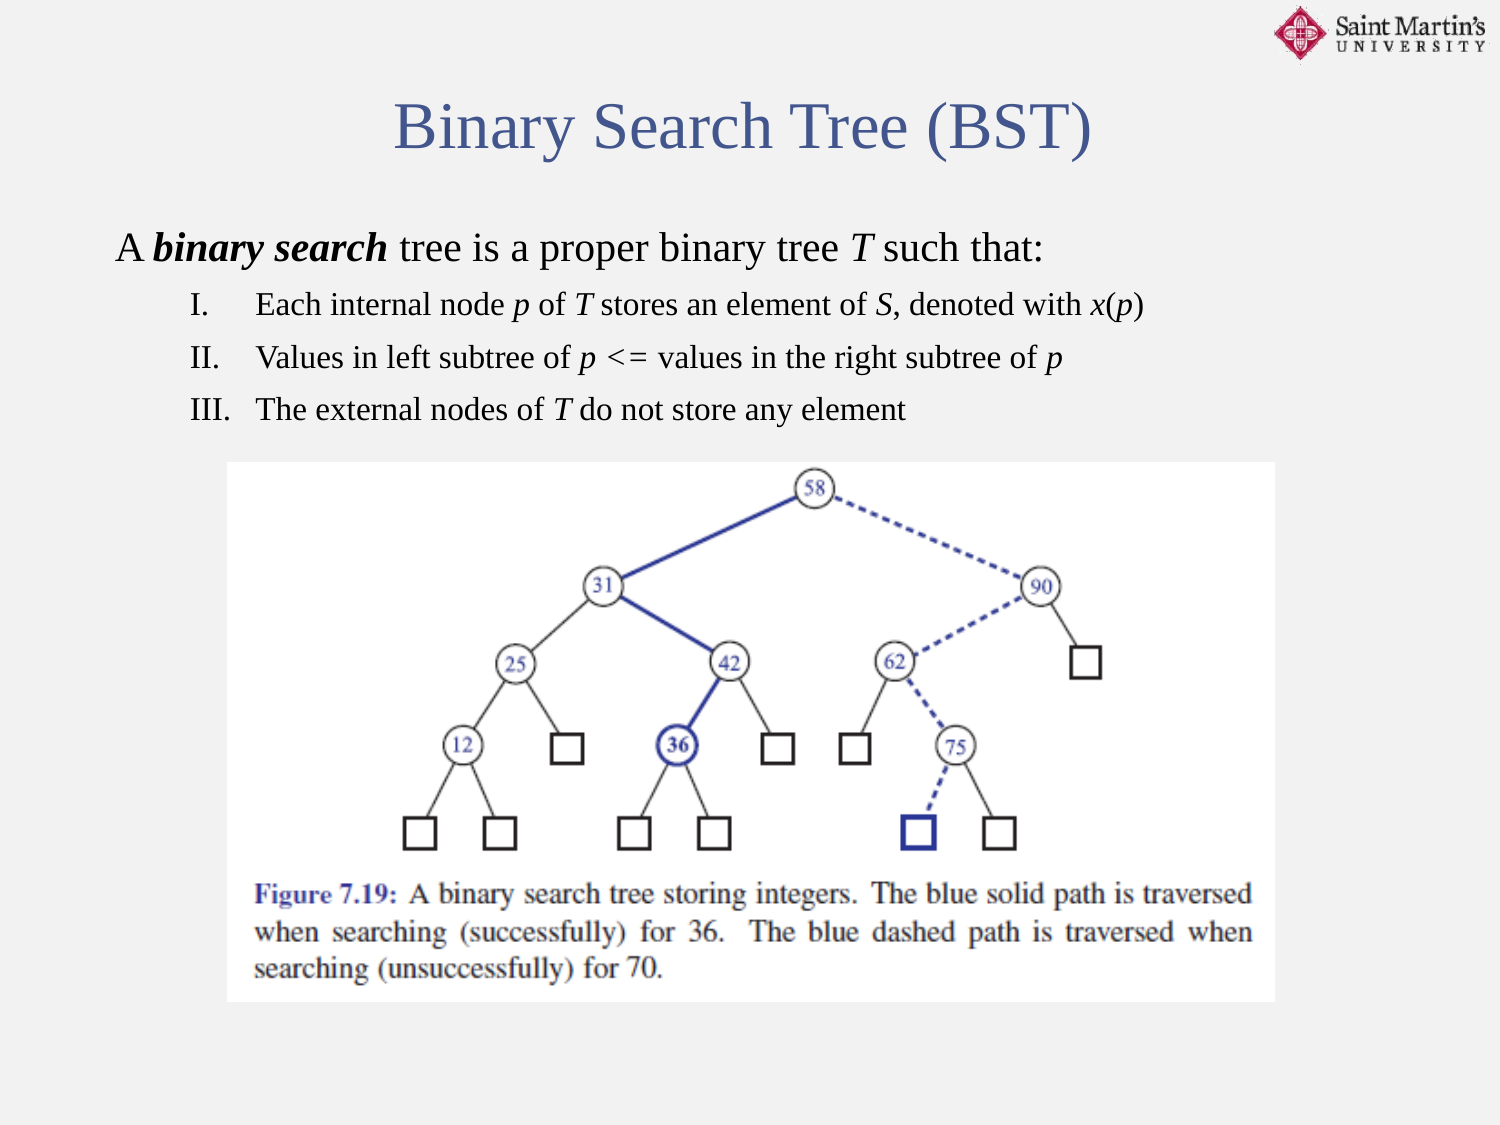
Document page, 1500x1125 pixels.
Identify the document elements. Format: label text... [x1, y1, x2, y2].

picture [227, 462, 1276, 1002]
text_box A binary search tree is a proper binary tree T such that: Each internal node p of T stores an element of S, denoted with x(p) Values in left subtree of p <= values in the right subtree of p The external nodes of T do not store any element [99, 212, 1400, 435]
picture [1264, 0, 1500, 65]
text_box Binary Search Tree (BST) [125, 74, 1363, 170]
